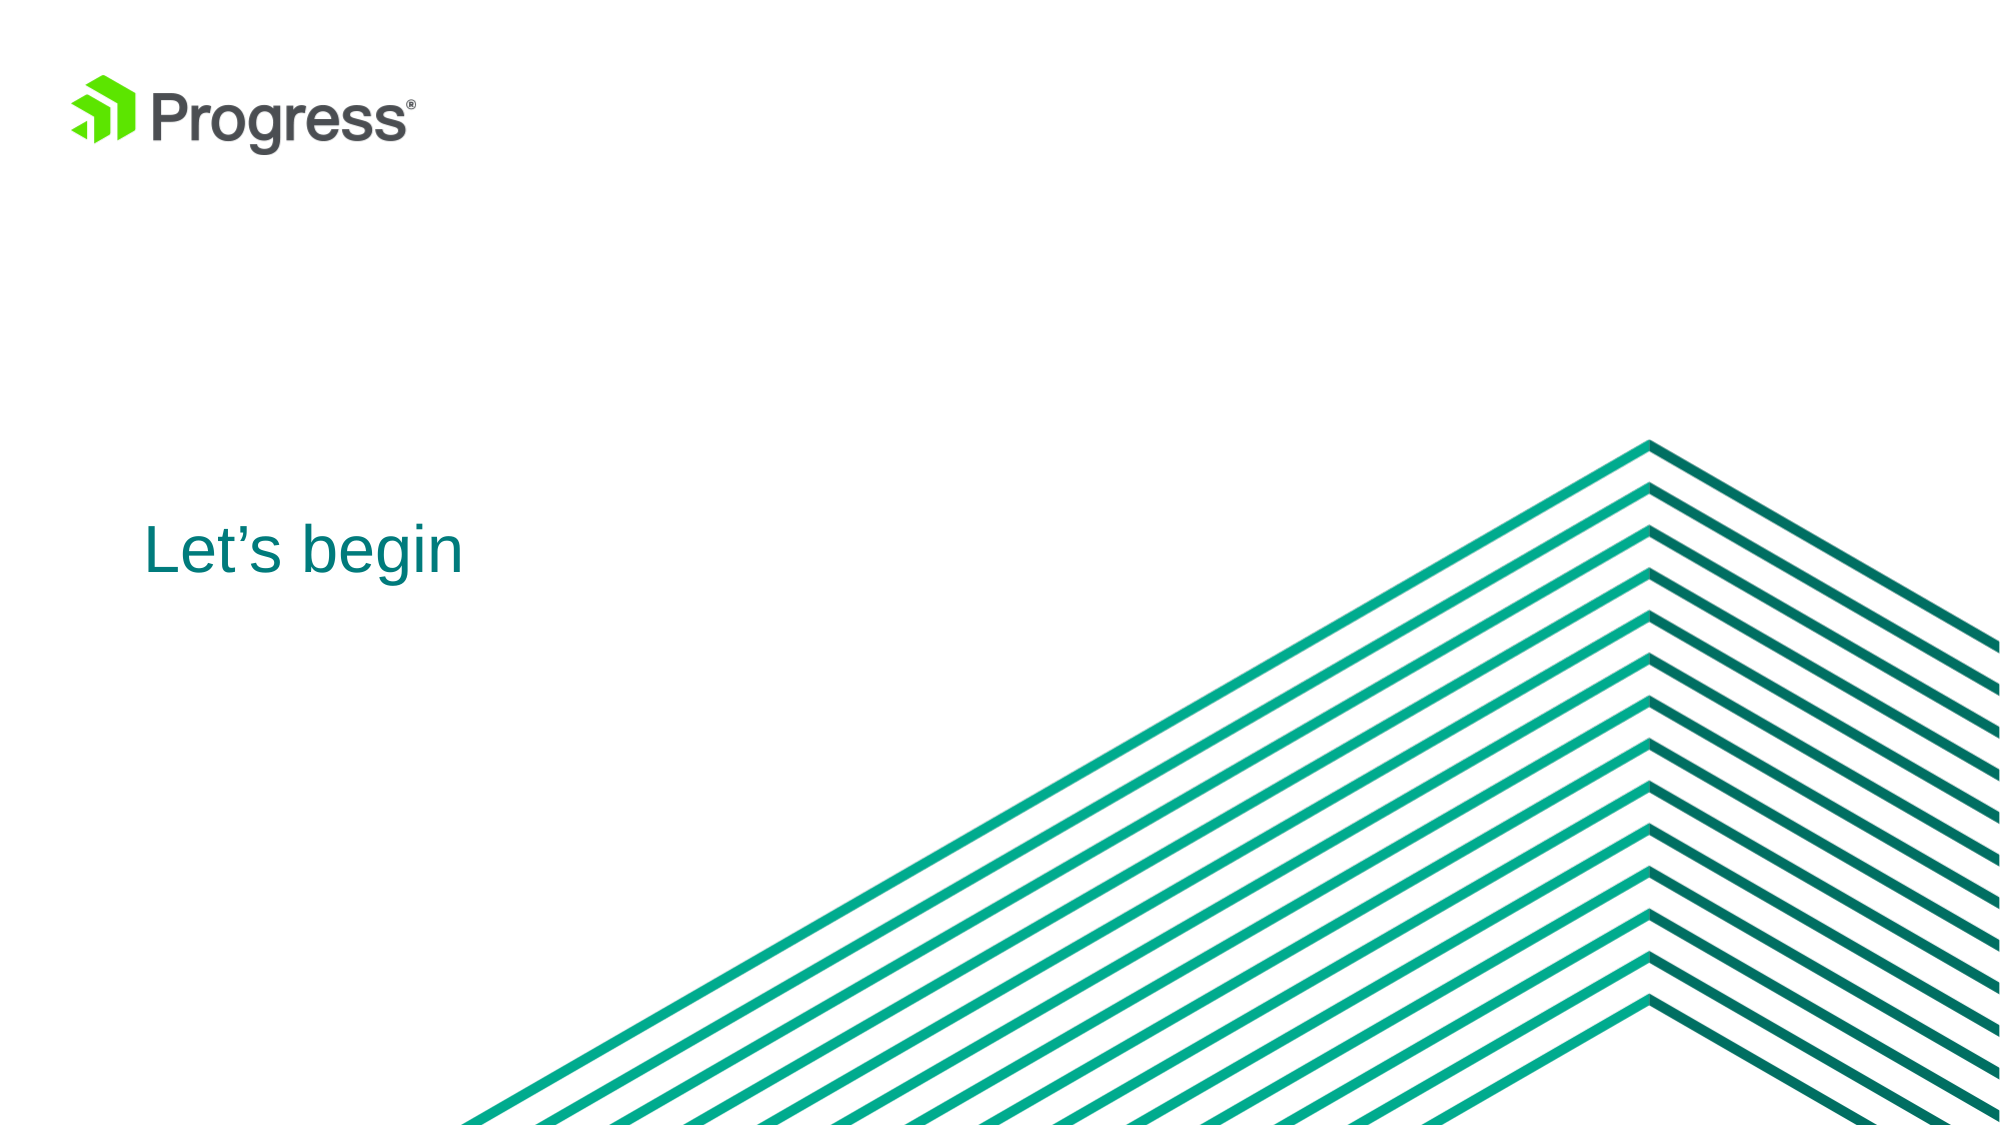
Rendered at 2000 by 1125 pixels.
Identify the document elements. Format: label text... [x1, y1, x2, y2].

title Let’s begin [128, 506, 1205, 596]
picture [0, 0, 2000, 1125]
